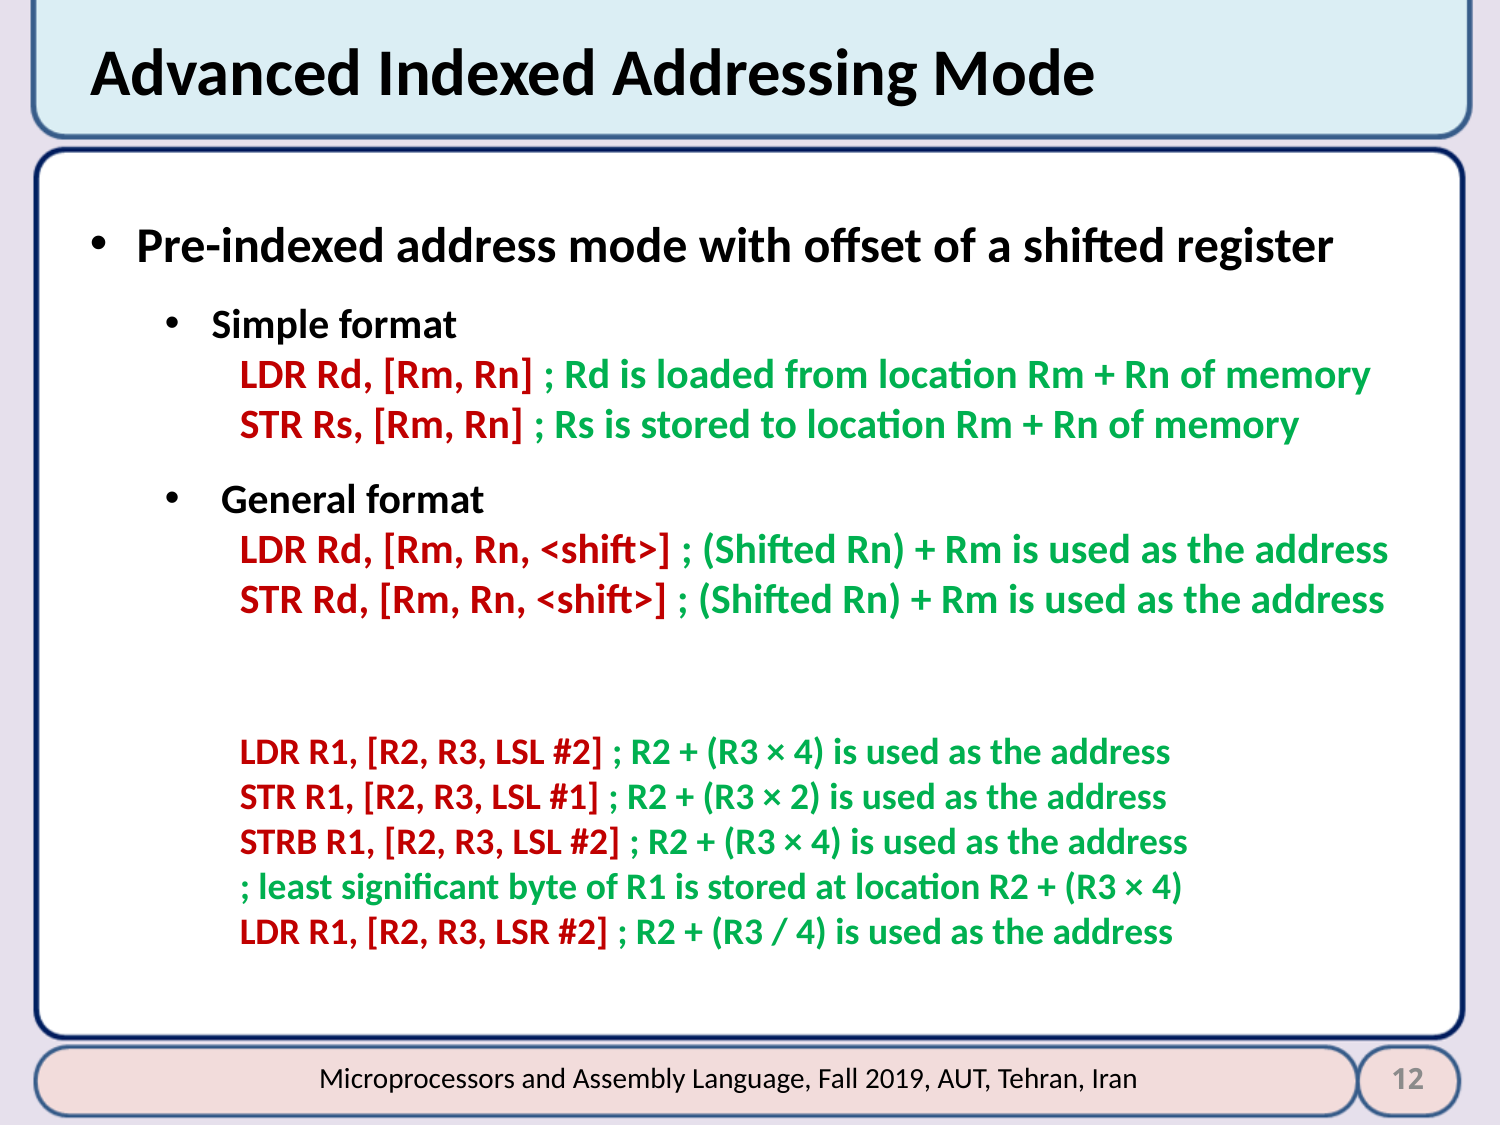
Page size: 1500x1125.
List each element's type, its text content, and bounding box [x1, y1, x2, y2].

picture [0, 0, 1500, 1125]
title Advanced Indexed Addressing Mode [75, 0, 1425, 138]
slide_number 12 [1363, 1049, 1453, 1110]
text_box Microprocessors and Assembly Language, Fall 2019, AUT, Tehran, Iran [162, 1051, 1288, 1102]
text_box Pre-indexed address mode with offset of a shifted register Simple format LDR Rd, [Rm, Rn] ; Rd is loaded from location Rm + Rn of memory STR Rs, [Rm, Rn] ; Rs is stored to location Rm + Rn of memory General format LDR Rd, [Rm, Rn, <shift>] ; (Shifted Rn) + Rm is used as the address STR Rd, [Rm, Rn, <shift>] ; (Shifted Rn) + Rm is used as the address LDR R1, [R2, R3, LSL #2] ; R2 + (R3 × 4) is used as the address STR R1, [R2, R3, LSL #1] ; R2 + (R3 × 2) is used as the address STRB R1, [R2, R3, LSL #2] ; R2 + (R3 × 4) is used as the address ; least significant byte of R1 is stored at location R2 + (R3 × 4) LDR R1, [R2, R3, LSR #2] ; R2 + (R3 / 4) is used as the address [75, 174, 1463, 960]
